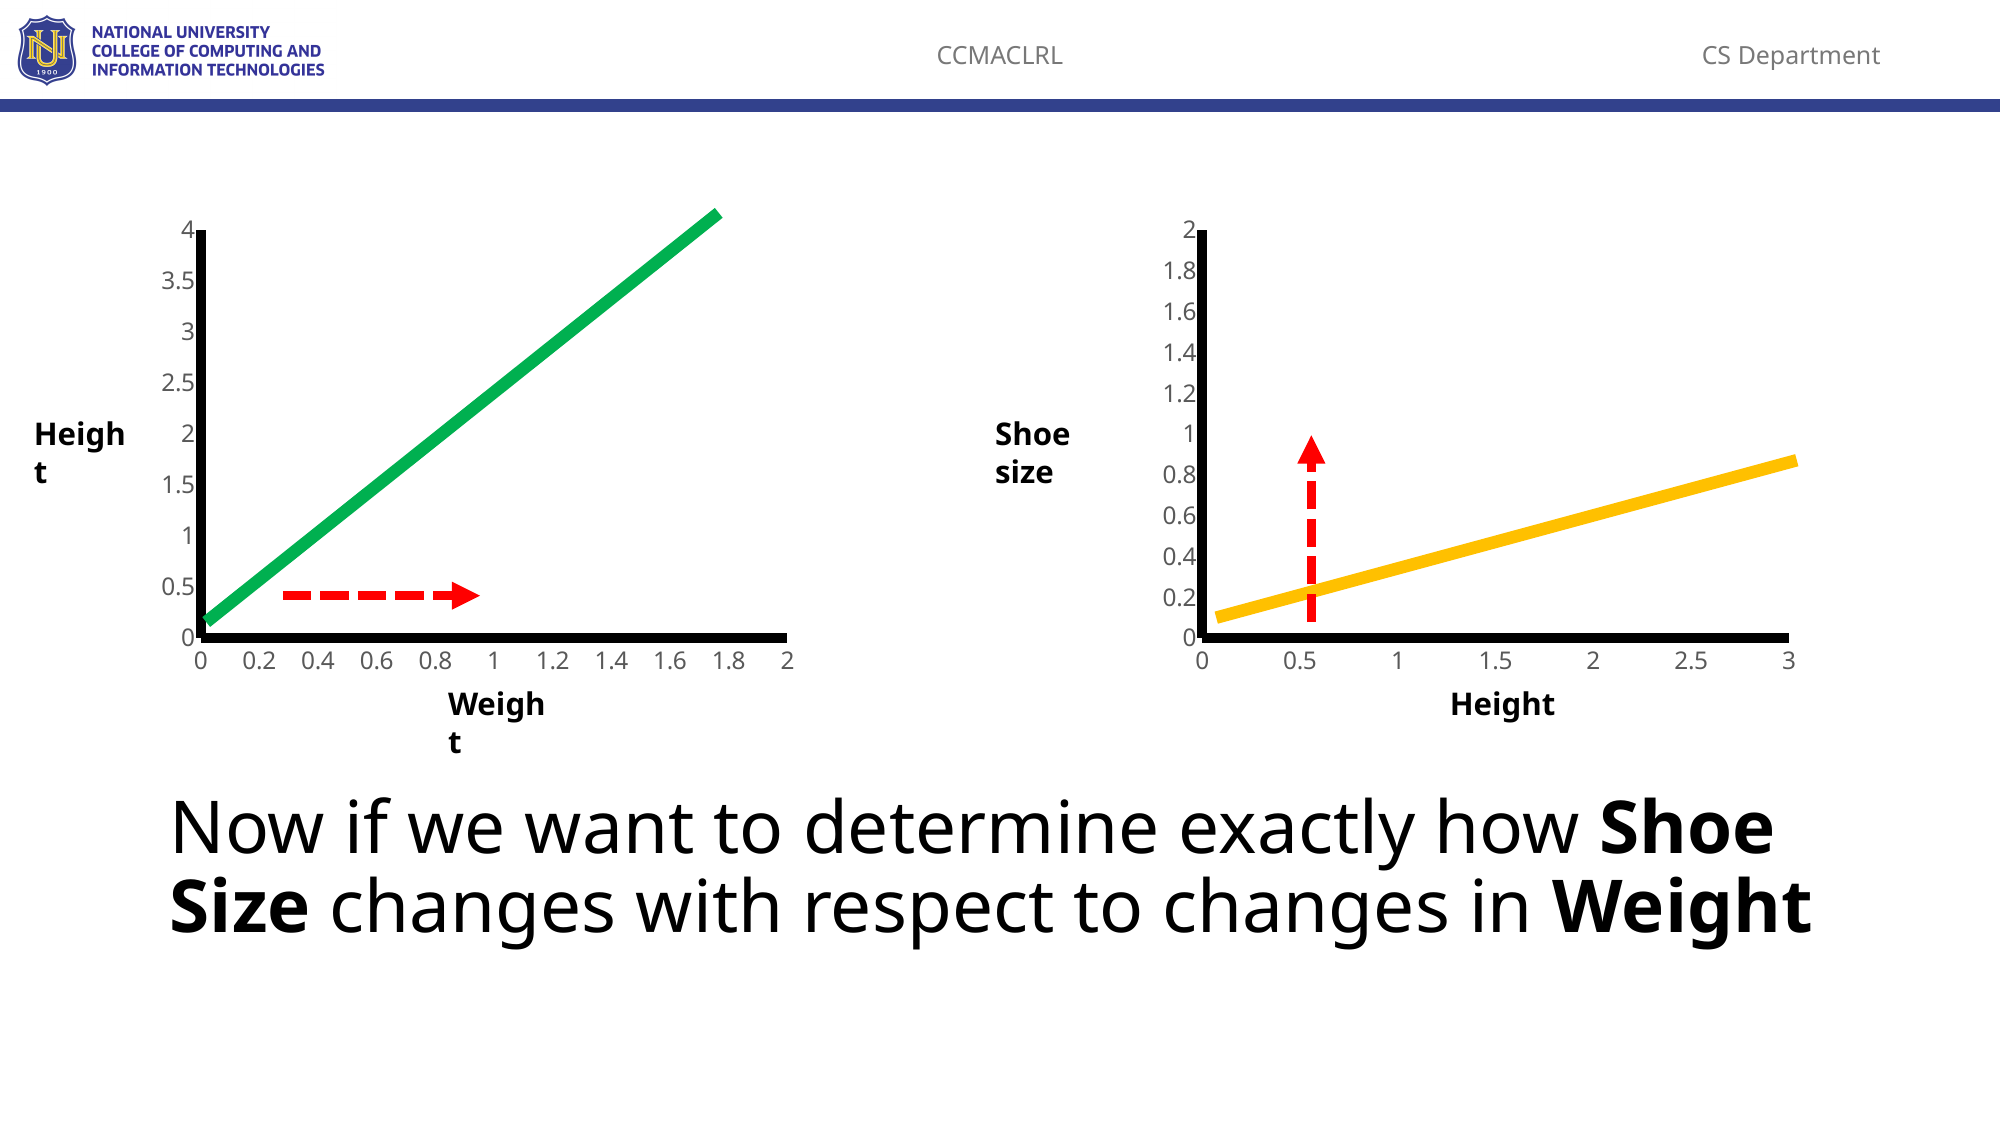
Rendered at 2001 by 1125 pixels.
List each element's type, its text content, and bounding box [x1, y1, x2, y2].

text_box Shoe size [980, 407, 1146, 497]
text_box Height [1434, 678, 1571, 767]
list Now if we want to determine exactly how Shoe Size changes with respect to changes in Weight [154, 783, 1846, 959]
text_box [18, 212, 796, 731]
picture [0, 0, 337, 99]
chart [1162, 212, 1798, 678]
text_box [1215, 459, 1798, 619]
